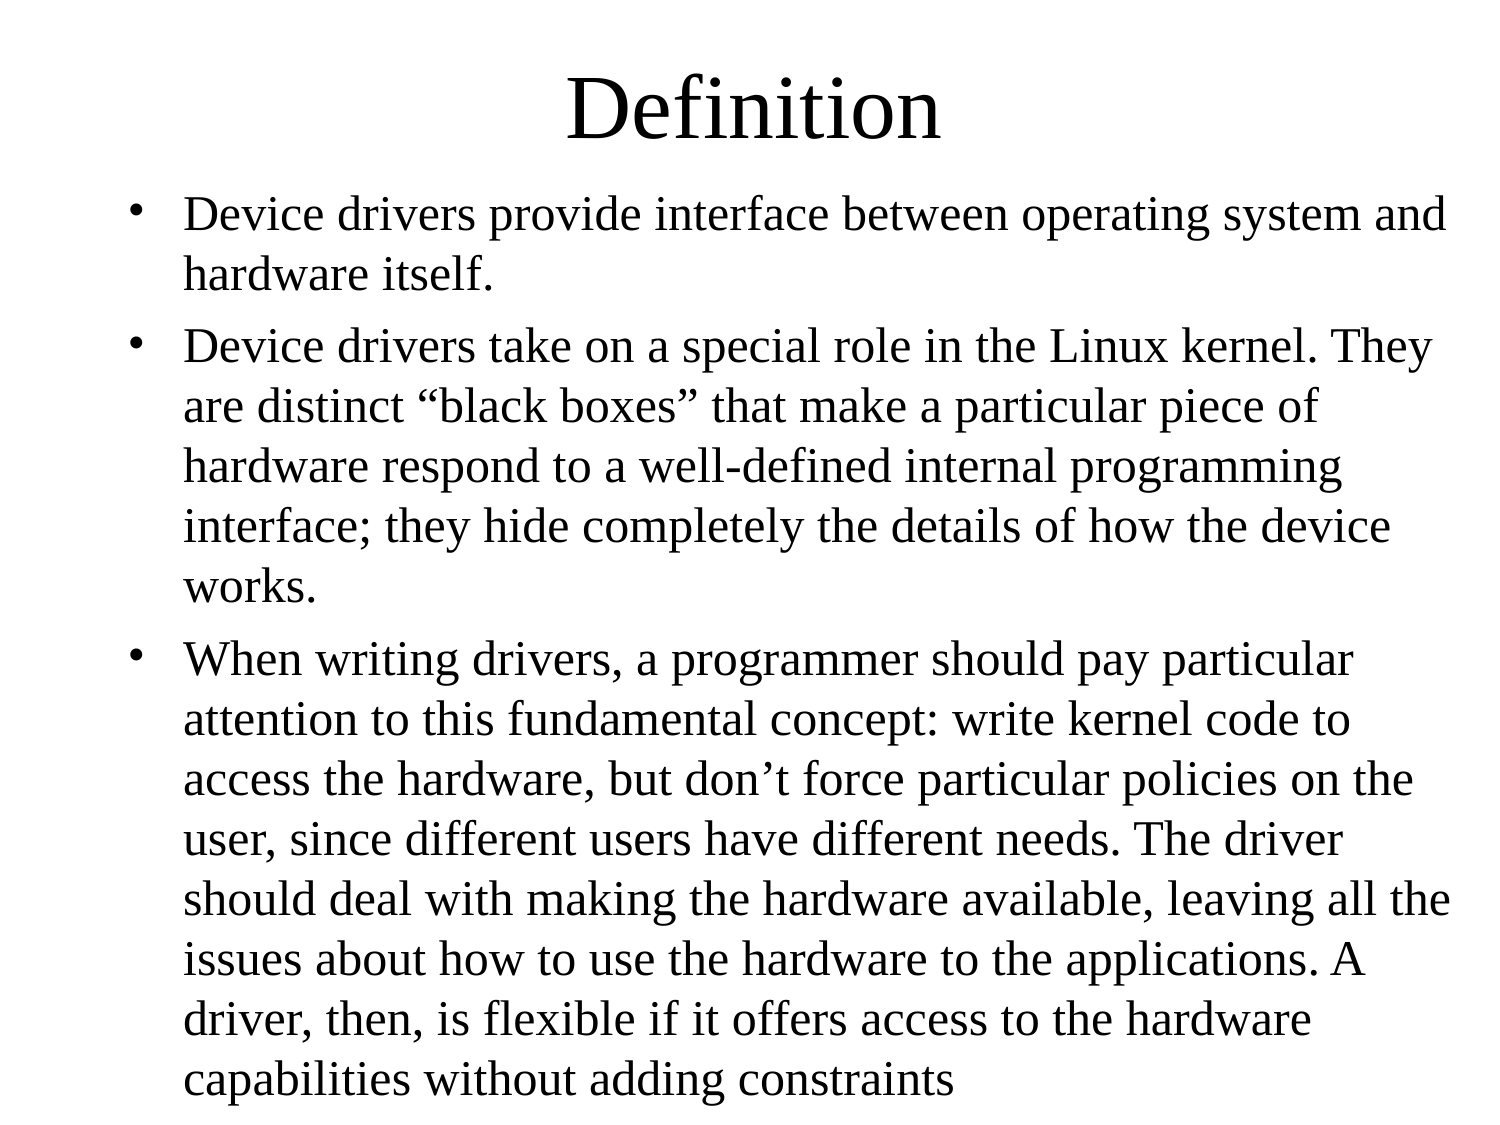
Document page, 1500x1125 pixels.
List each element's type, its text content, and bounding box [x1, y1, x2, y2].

text_box Device drivers provide interface between operating system and hardware itself. Device drivers take on a special role in the Linux kernel. They are distinct “black boxes” that make a particular piece of hardware respond to a well-defined internal programming interface; they hide completely the details of how the device works. When writing drivers, a programmer should pay particular attention to this fundamental concept: write kernel code to access the hardware, but don’t force particular policies on the user, since different users have different needs. The driver should deal with making the hardware available, leaving all the issues about how to use the hardware to the applications. A driver, then, is flexible if it offers access to the hardware capabilities without adding constraints [112, 172, 1482, 1106]
text_box Definition [117, 58, 1392, 146]
